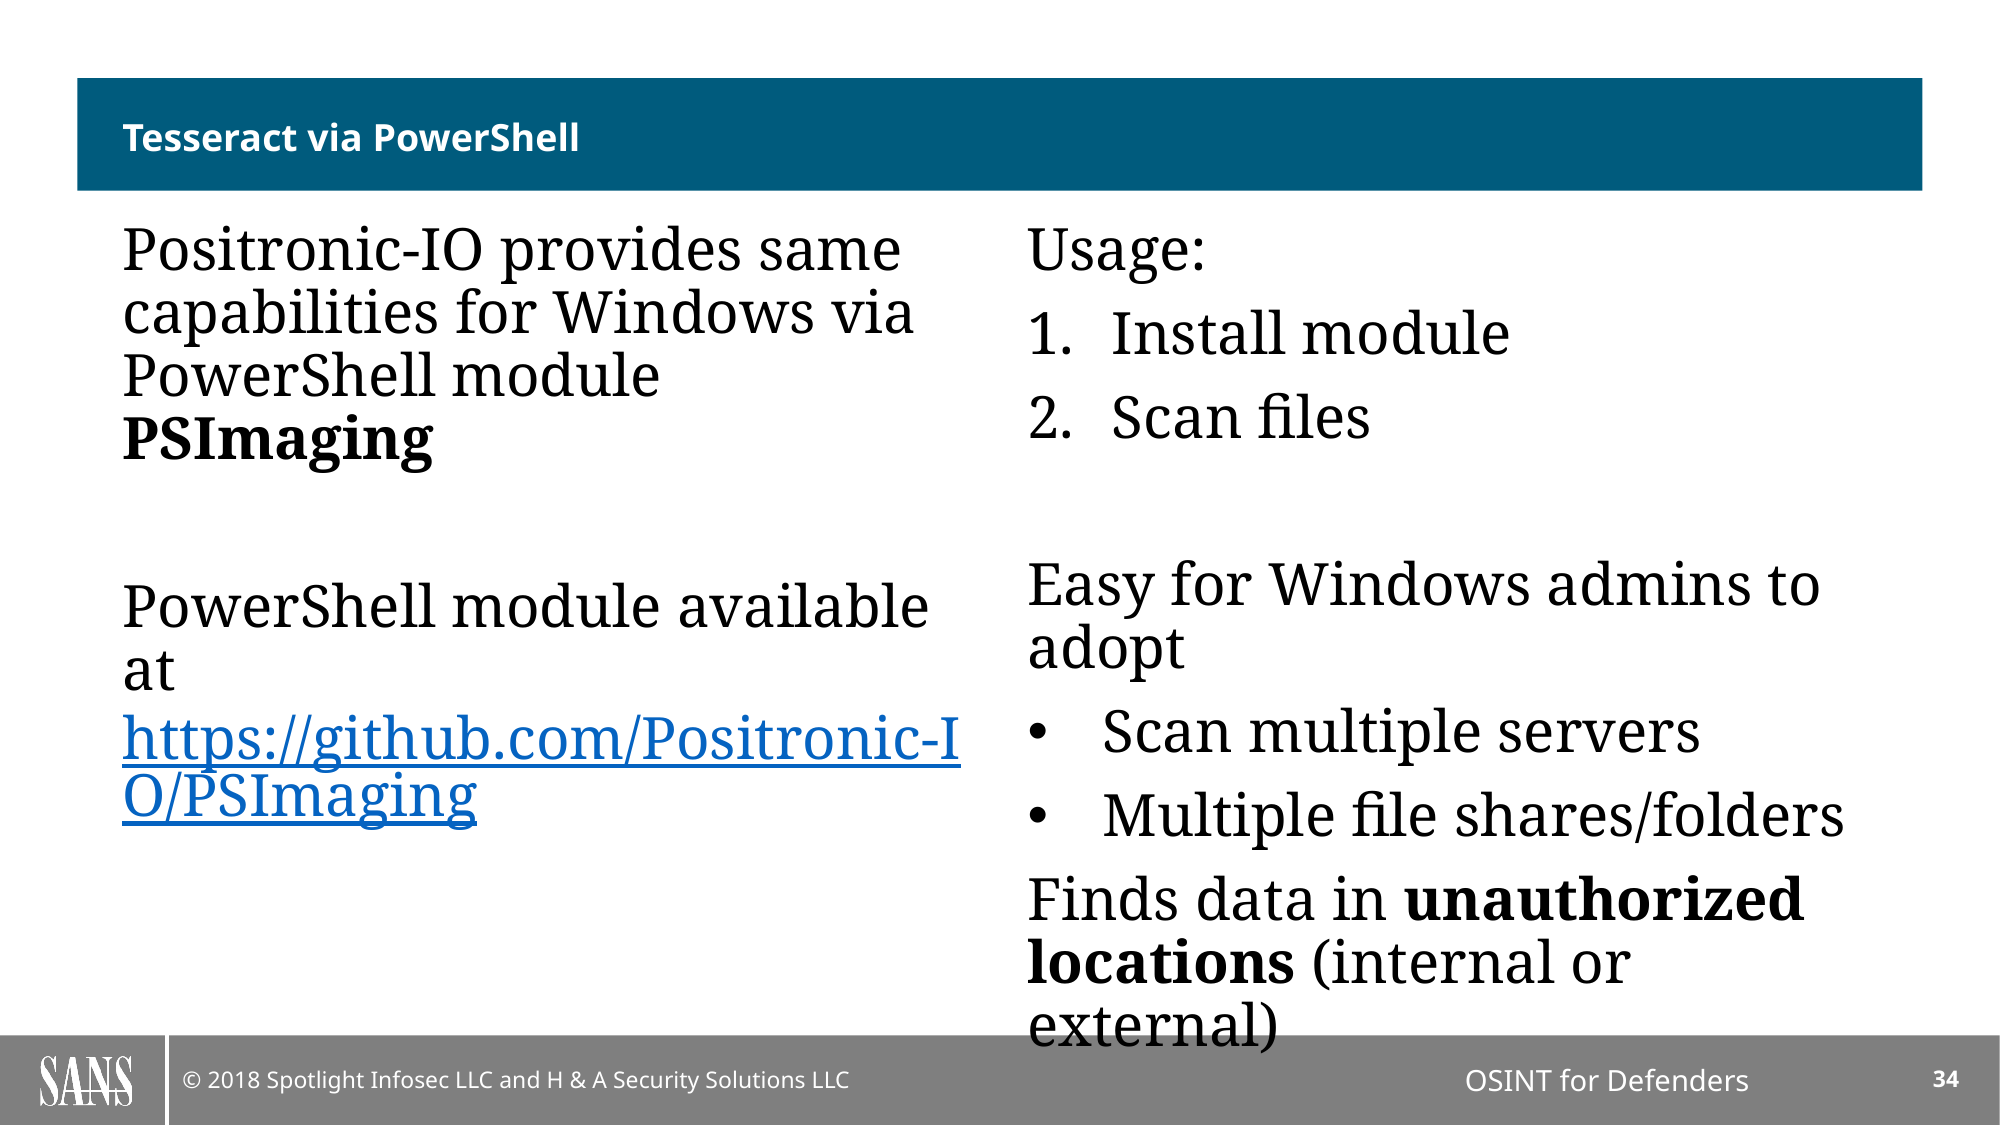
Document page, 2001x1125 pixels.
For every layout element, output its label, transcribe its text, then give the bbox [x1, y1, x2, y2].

list Positronic-IO provides same capabilities for Windows via PowerShell module PSImaging PowerShell module available at https://github.com/Positronic-IO/PSImaging [107, 212, 988, 1002]
list Usage: Install module Scan files Easy for Windows admins to adopt Scan multiple servers Multiple file shares/folders Finds data in unauthorized locations (internal or external) [1012, 212, 1893, 1002]
title Tesseract via PowerShell [107, 78, 1893, 191]
slide_number 34 [1892, 1035, 2000, 1125]
